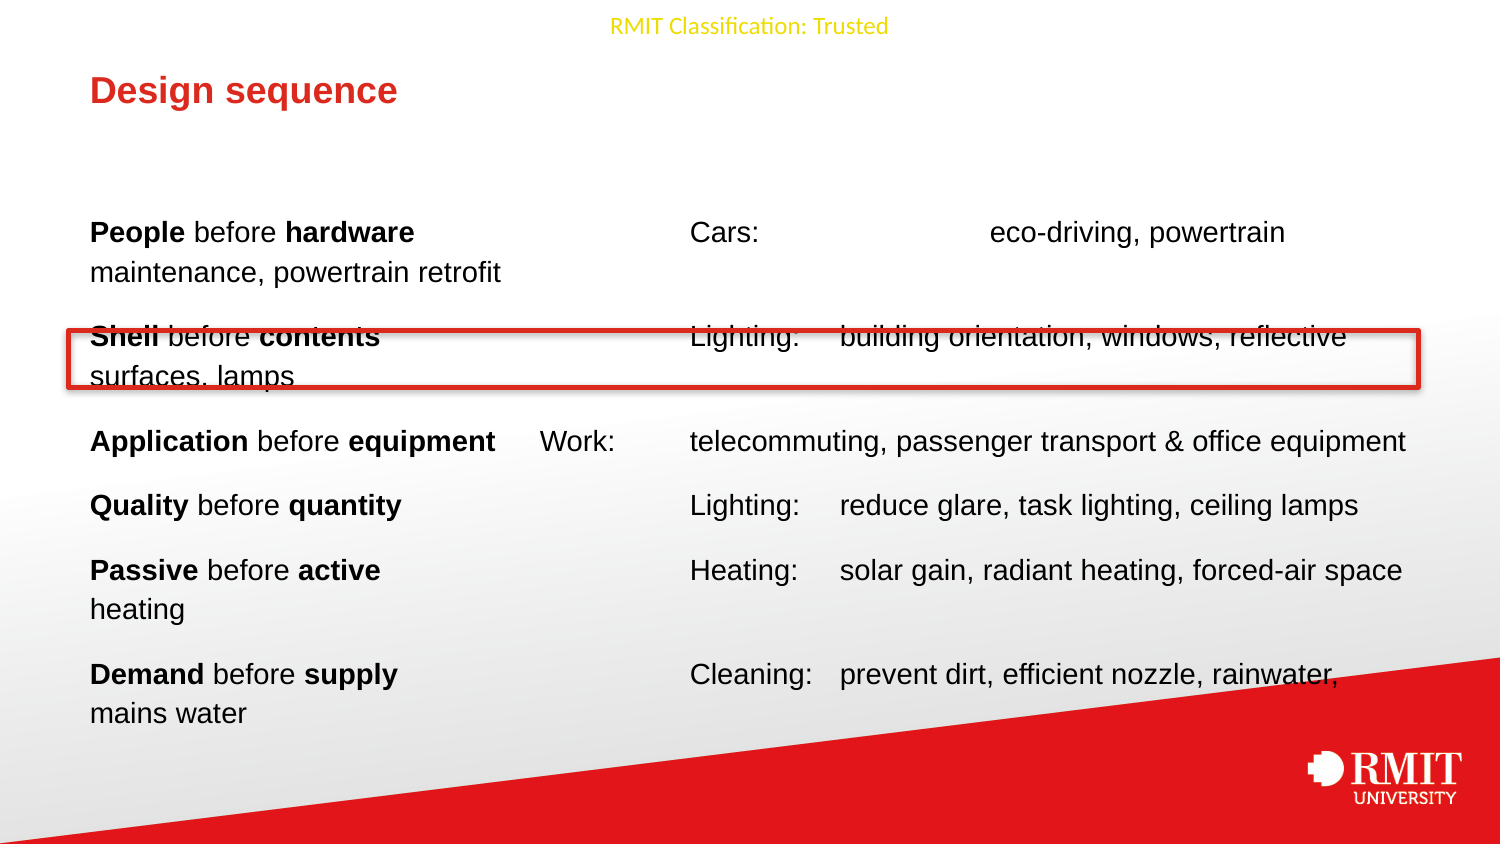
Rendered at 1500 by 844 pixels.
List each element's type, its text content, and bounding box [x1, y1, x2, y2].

list People before hardware Cars: eco-driving, powertrain maintenance, powertrain retrofit Shell before contents Lighting: building orientation, windows, reflective surfaces, lamps Application before equipment Work: telecommuting, passenger transport & office equipment Quality before quantity Lighting: reduce glare, task lighting, ceiling lamps Passive before active Heating: solar gain, radiant heating, forced-air space heating Demand before supply Cleaning: prevent dirt, efficient nozzle, rainwater, mains water (Rocky Mountain Institute 1997) [75, 394, 1425, 693]
text_box [65, 327, 1421, 390]
picture [0, 0, 1500, 844]
title Design sequence [75, 54, 1425, 175]
list People before hardware Cars: eco-driving, powertrain maintenance, powertrain retrofit Shell before contents Lighting: building orientation, windows, reflective surfaces, lamps Application before equipment Work: telecommuting, passenger transport & office equipment Quality before quantity Lighting: reduce glare, task lighting, ceiling lamps Passive before active Heating: solar gain, radiant heating, forced-air space heating Demand before supply Cleaning: prevent dirt, efficient nozzle, rainwater, mains water (Rocky Mountain Institute 1997) [75, 201, 1425, 329]
